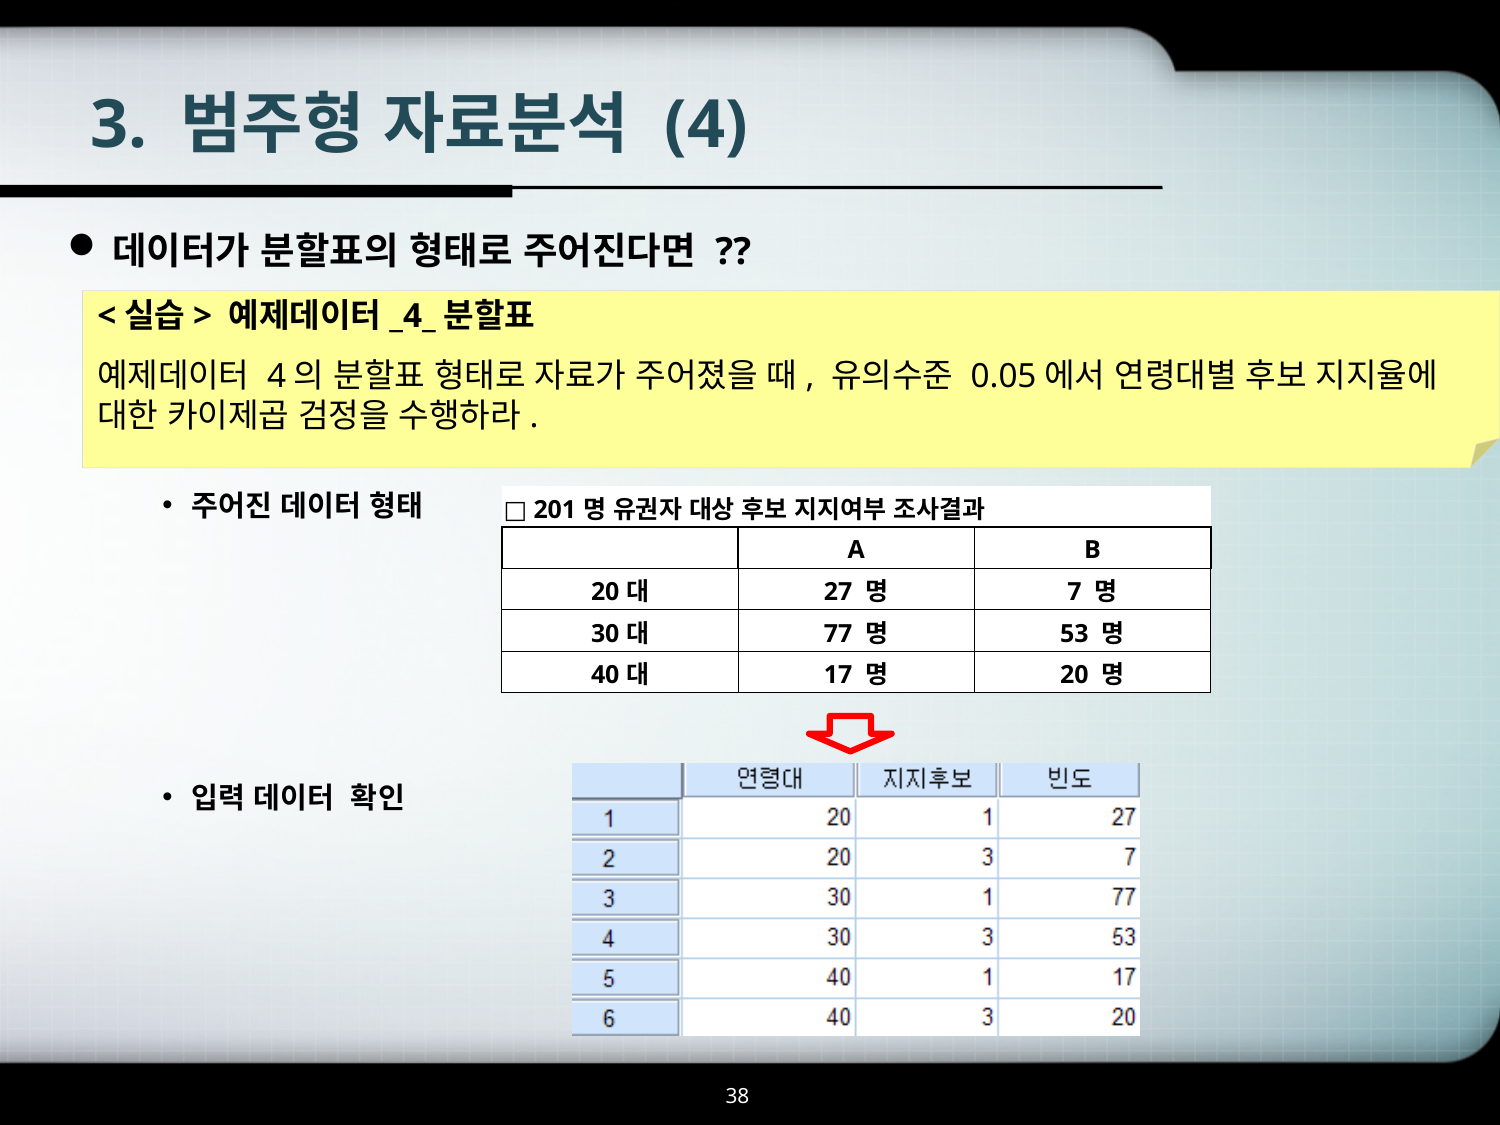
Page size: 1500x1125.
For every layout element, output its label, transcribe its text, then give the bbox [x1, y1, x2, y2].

table_cell 40대 [502, 652, 738, 692]
table_cell 30대 [502, 610, 738, 651]
text_box <실습> 예제데이터_4_분할표 예제데이터 4의 분할표 형태로 자료가 주어졌을 때, 유의수준 0.05에서 연령대별 후보 지지율에 대한 카이제곱 검정을 수행하라. [80, 288, 1500, 470]
text_box 주어진 데이터 형태 [147, 479, 739, 530]
table_cell 53 명 [975, 610, 1210, 651]
text_box 데이터가 분할표의 형태로 주어진다면 ?? [53, 219, 1022, 280]
table_cell 20 명 [975, 652, 1210, 692]
table_cell [503, 530, 737, 568]
table_cell 7 명 [975, 569, 1210, 609]
slide_number 38 [562, 1075, 913, 1116]
title 3. 범주형 자료분석 (4) [74, 61, 1412, 181]
table_cell 20대 [502, 569, 738, 609]
table_cell 77 명 [739, 610, 974, 651]
table_cell 27 명 [739, 569, 974, 609]
text_box 입력 데이터 확인 [147, 771, 567, 822]
table_header □ 201명 유권자 대상 후보 지지여부 조사결과 [739, 486, 1211, 526]
picture [0, 0, 1500, 1125]
table_cell 17 명 [739, 652, 974, 692]
table_cell A [739, 528, 974, 568]
table_cell B [975, 528, 1210, 568]
text_box [806, 713, 894, 754]
